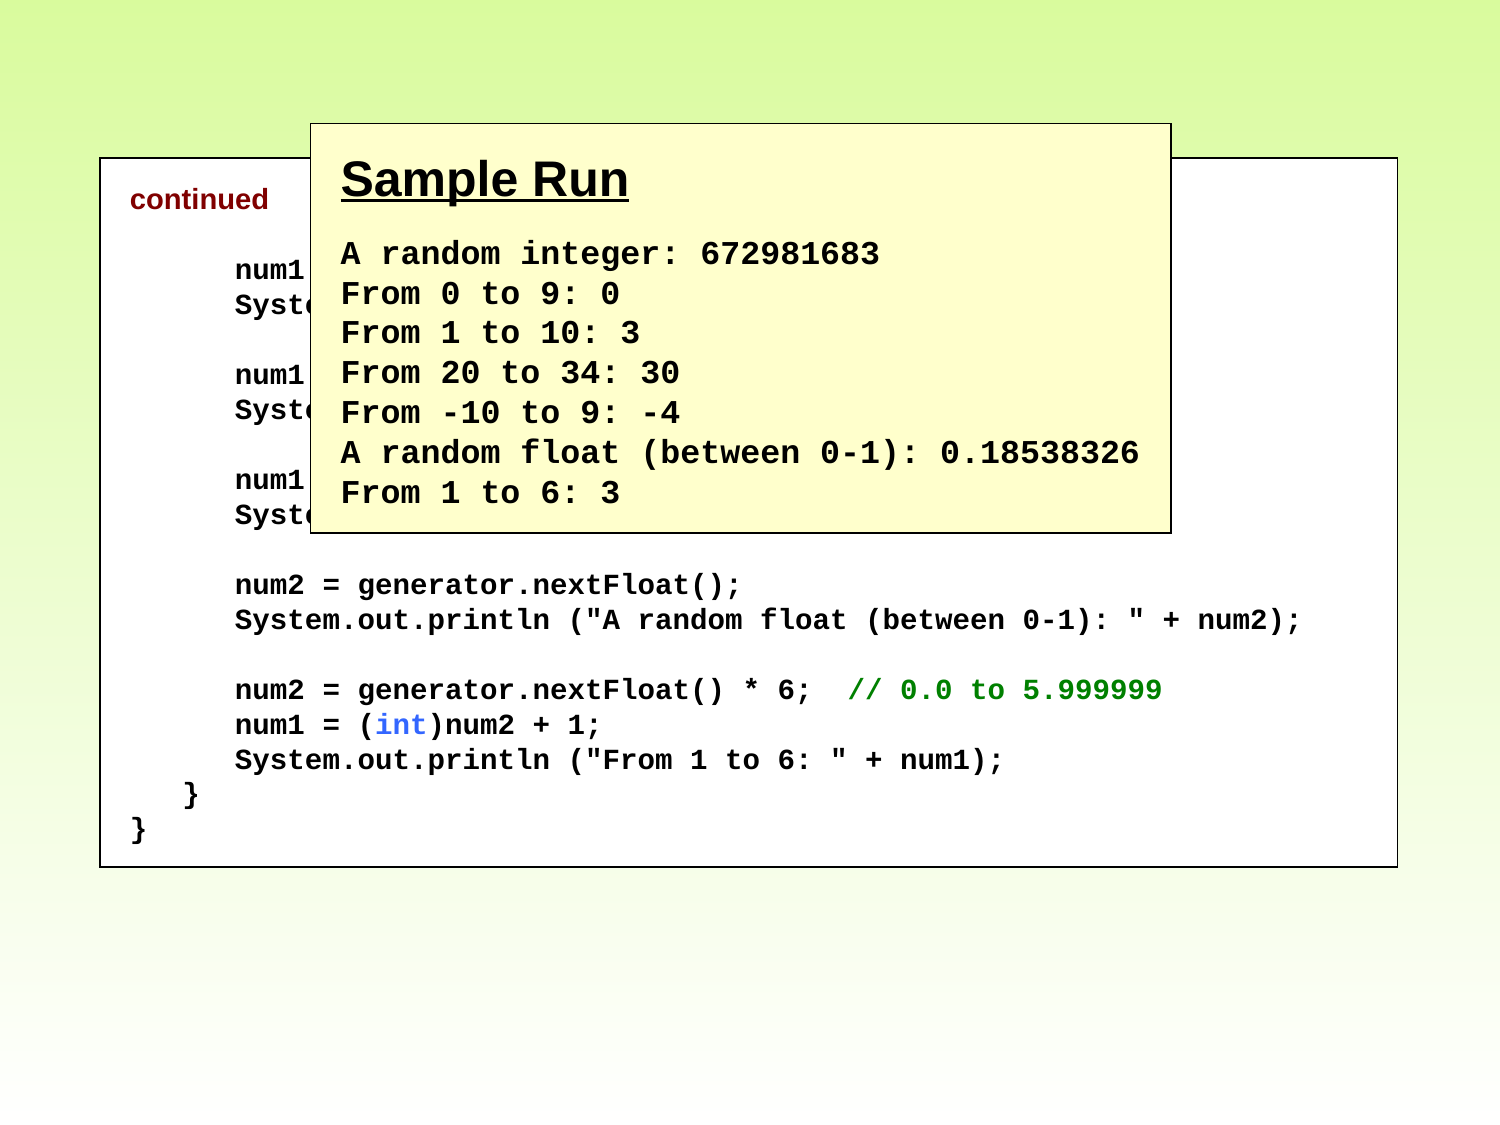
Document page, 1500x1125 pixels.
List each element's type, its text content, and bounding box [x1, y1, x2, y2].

text_box continued num1 = generator.nextInt(10) + 1; System.out.println ("From 1 to 10: " + num1); num1 = generator.nextInt(15) + 20; System.out.println ("From 20 to 34: " + num1); num1 = generator.nextInt(20) - 10; System.out.println ("From -10 to 9: " + num1); num2 = generator.nextFloat(); System.out.println ("A random float (between 0-1): " + num2); num2 = generator.nextFloat() * 6; // 0.0 to 5.999999 num1 = (int)num2 + 1; System.out.println ("From 1 to 6: " + num1); } } [99, 158, 1398, 868]
text_box Sample Run A random integer: 672981683 From 0 to 9: 0 From 1 to 10: 3 From 20 to 34: 30 From -10 to 9: -4 A random float (between 0-1): 0.18538326 From 1 to 6: 3 [310, 123, 1171, 533]
